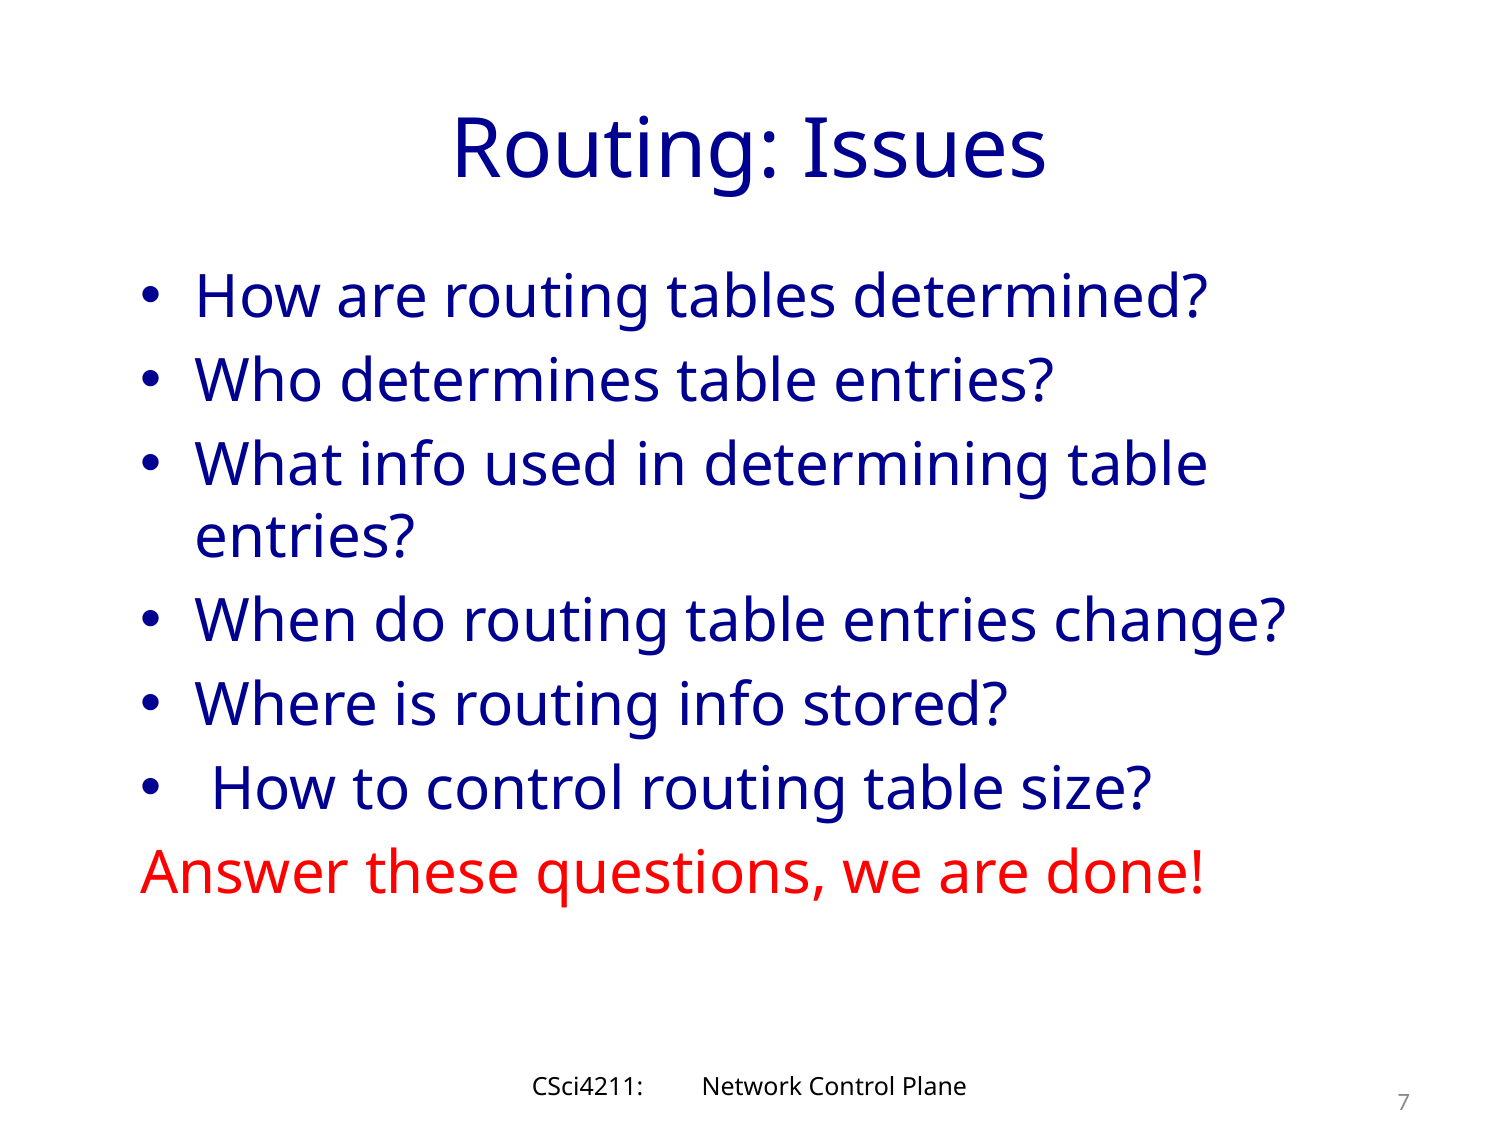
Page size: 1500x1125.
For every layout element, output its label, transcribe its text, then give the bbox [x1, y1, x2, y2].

slide_number 7 [1074, 1070, 1425, 1125]
list How are routing tables determined? Who determines table entries? What info used in determining table entries? When do routing table entries change? Where is routing info stored? How to control routing table size? Answer these questions, we are done! [125, 249, 1400, 925]
footer CSci4211: Network Control Plane [512, 1070, 988, 1125]
title Routing: Issues [112, 50, 1388, 238]
